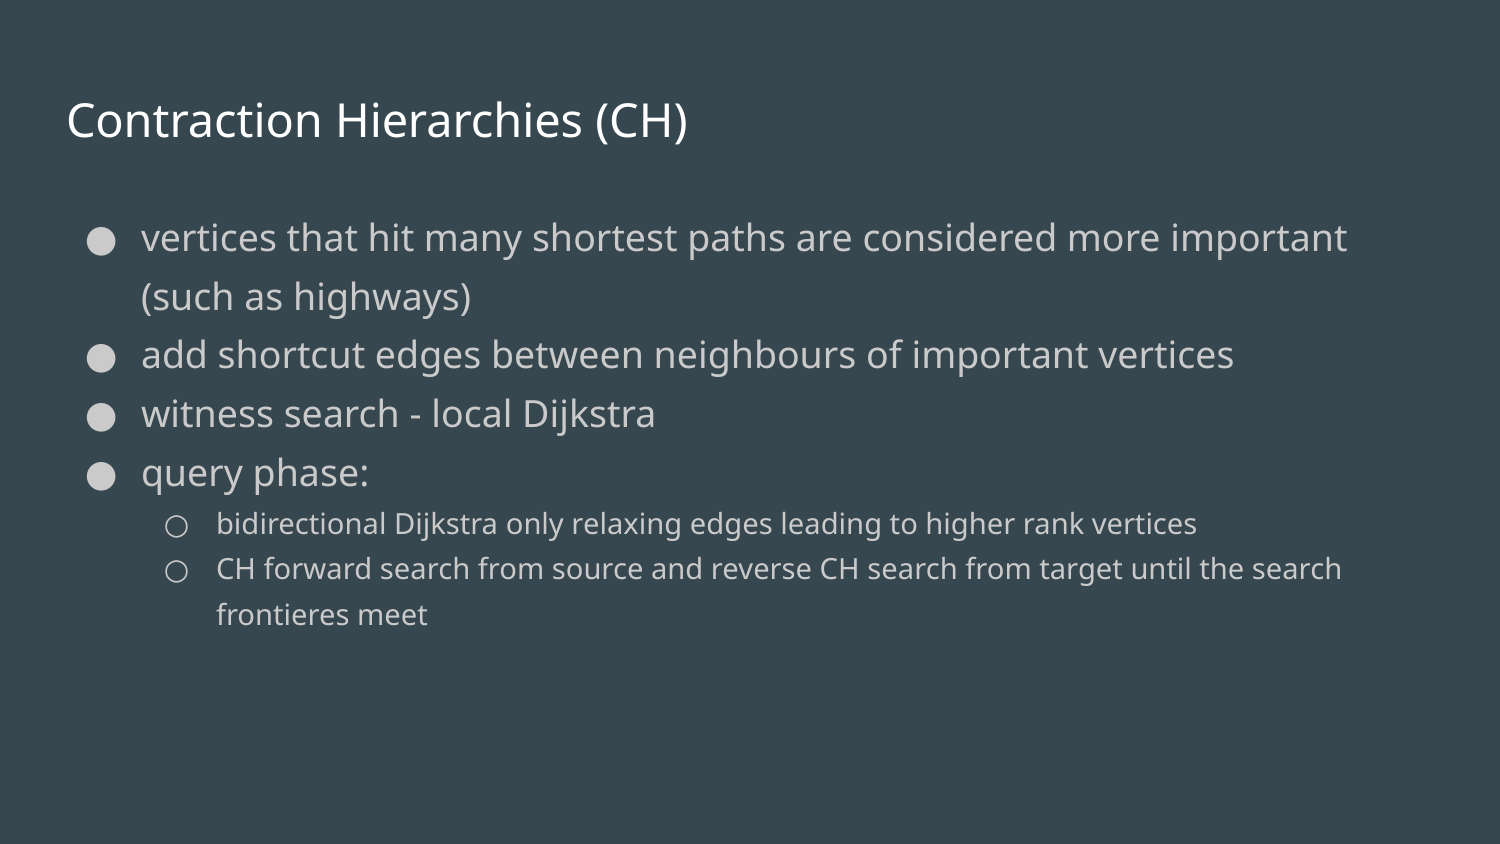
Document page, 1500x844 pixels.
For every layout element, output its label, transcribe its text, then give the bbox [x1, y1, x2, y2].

title Contraction Hierarchies (CH) [51, 72, 1449, 167]
list vertices that hit many shortest paths are considered more important (such as highways) add shortcut edges between neighbours of important vertices witness search - local Dijkstra query phase: bidirectional Dijkstra only relaxing edges leading to higher rank vertices CH forward search from source and reverse CH search from target until the search frontieres meet [51, 189, 1449, 750]
